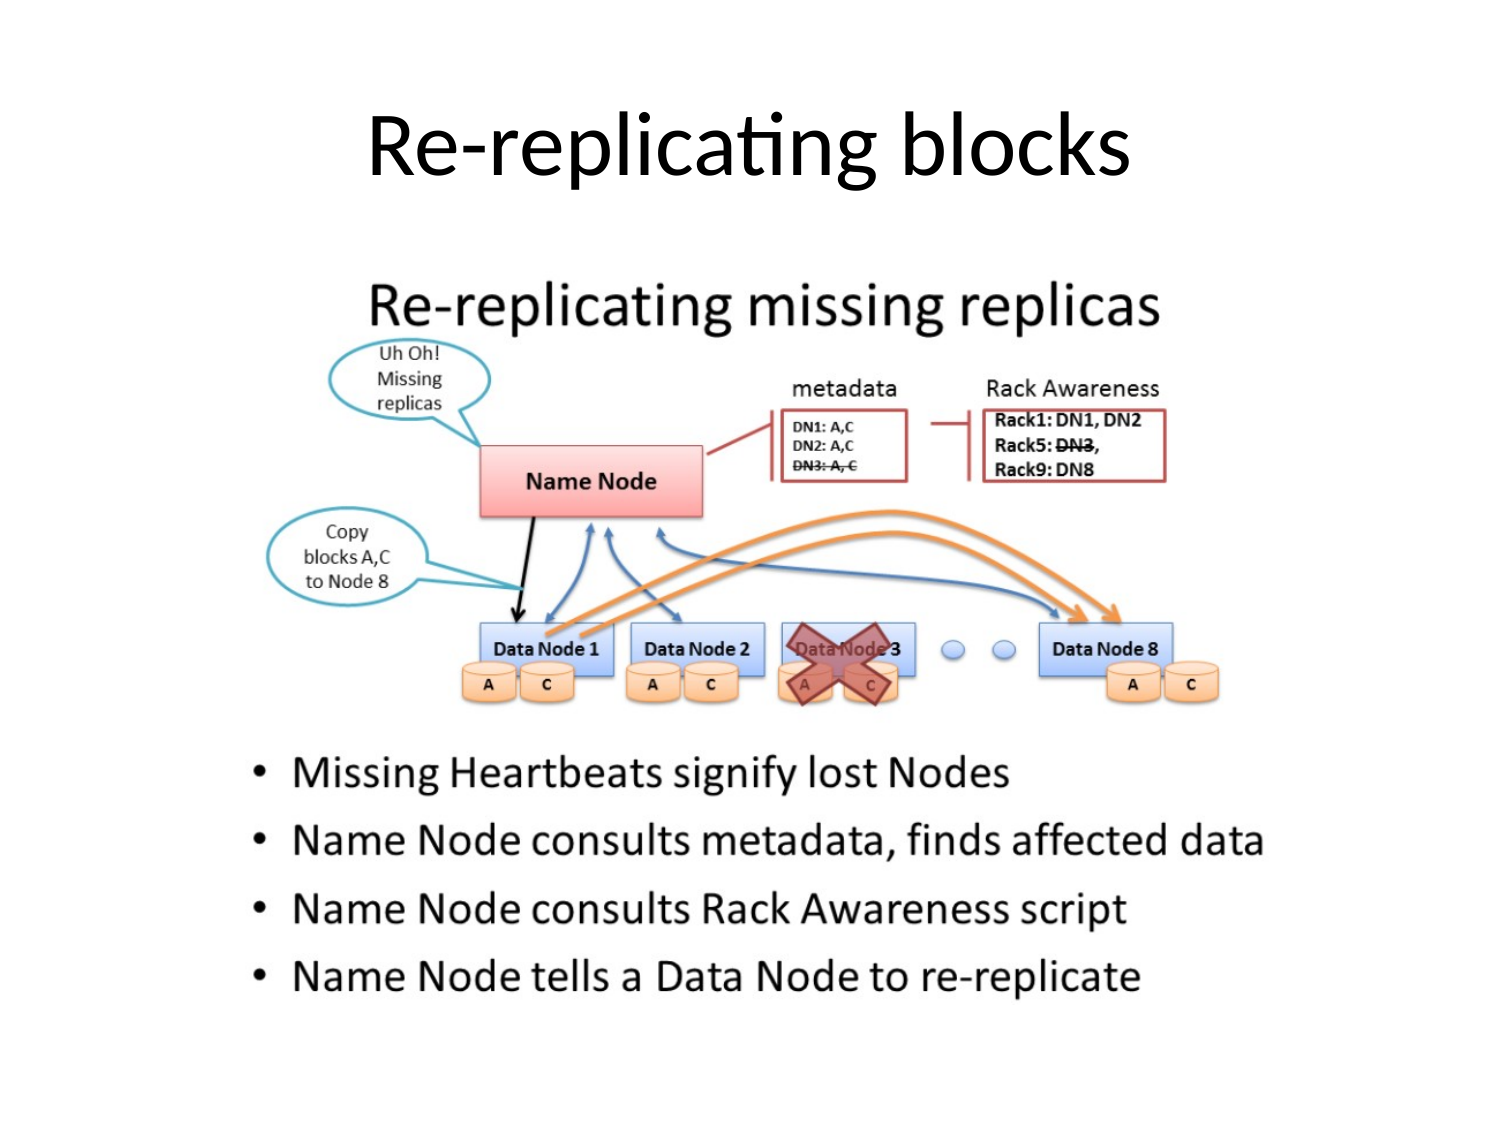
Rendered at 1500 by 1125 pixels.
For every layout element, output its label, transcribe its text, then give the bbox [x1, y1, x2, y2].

title Re-replicating blocks [75, 45, 1425, 233]
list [227, 262, 1273, 1006]
